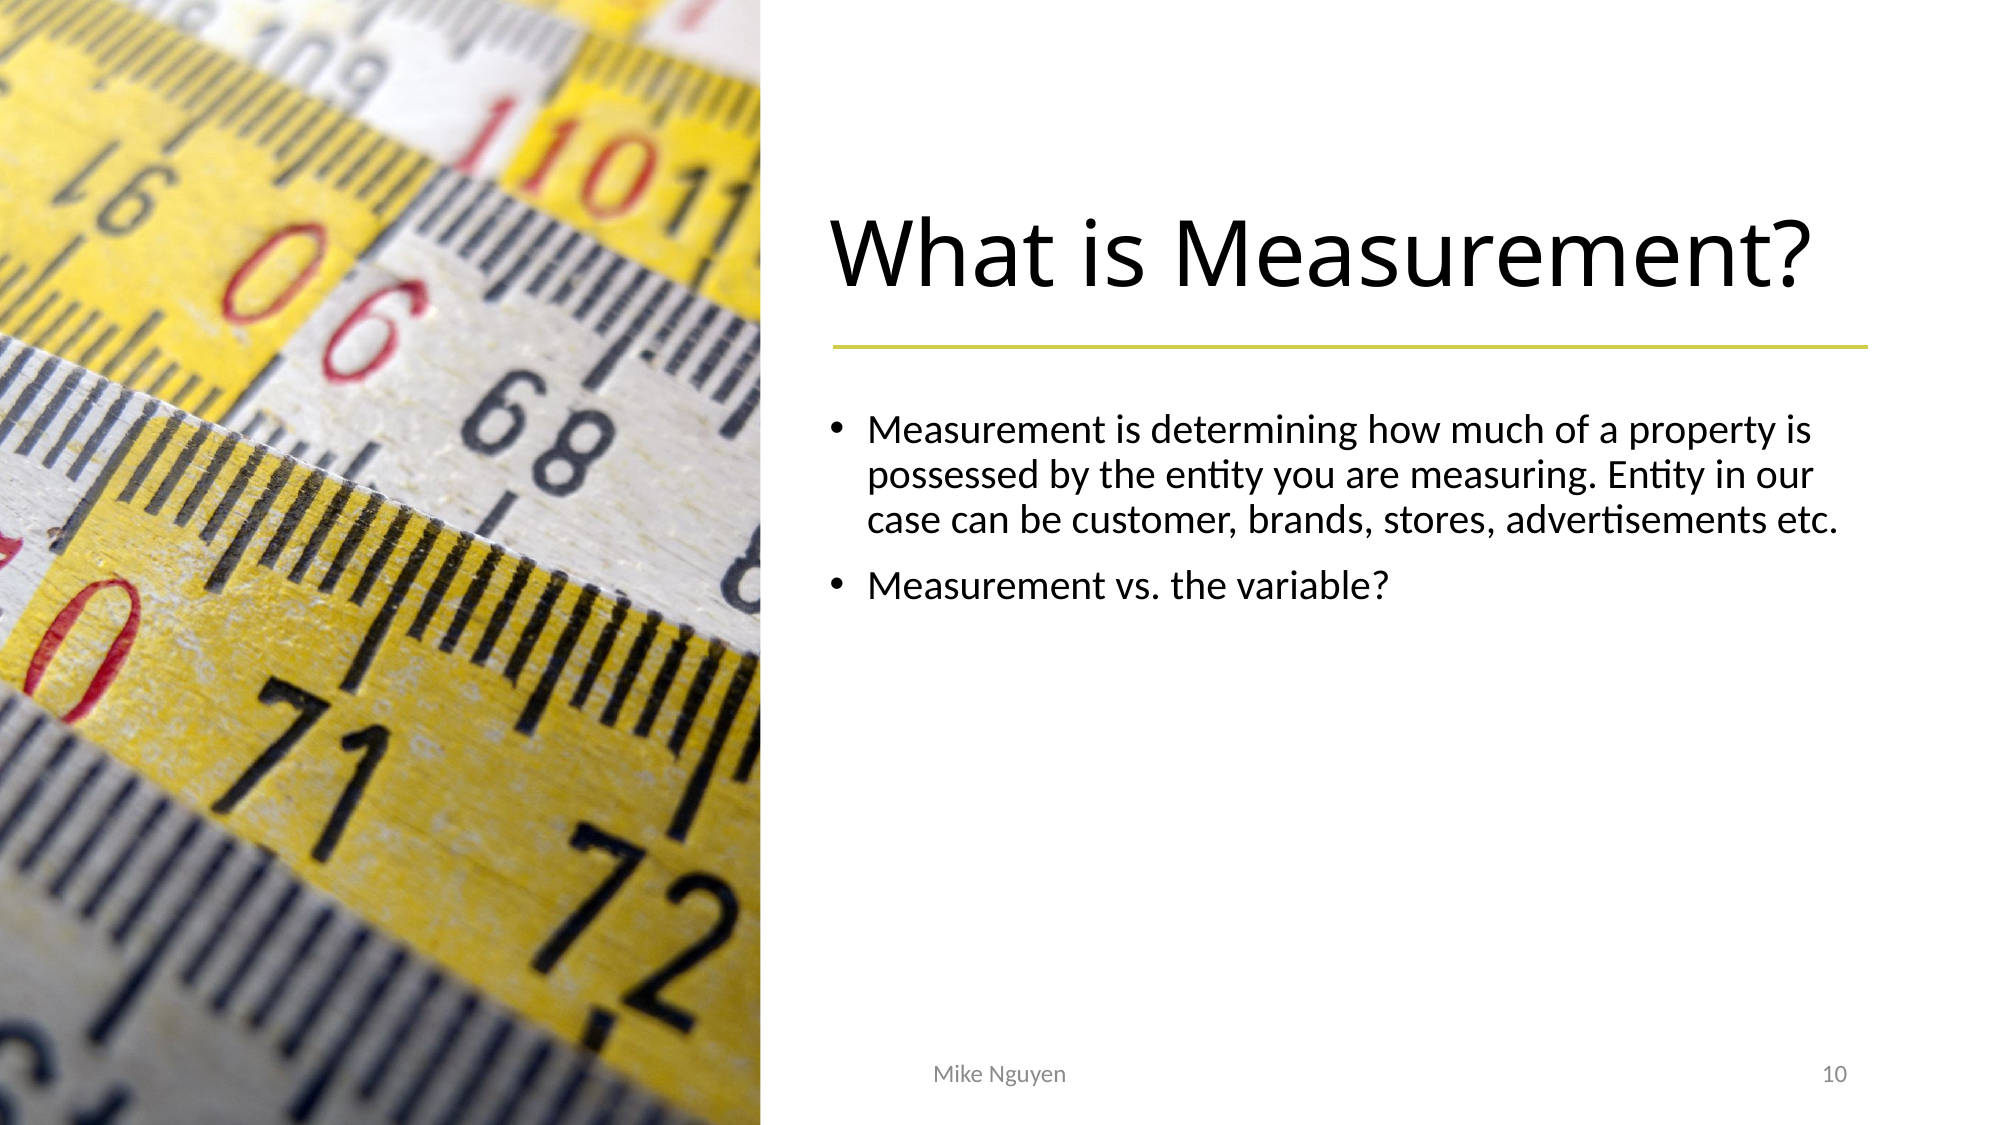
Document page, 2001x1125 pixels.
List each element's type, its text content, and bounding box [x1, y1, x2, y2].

footer Mike Nguyen [761, 1042, 1338, 1103]
title What is Measurement? [814, 103, 1895, 315]
picture [0, 0, 761, 1125]
list Measurement is determining how much of a property is possessed by the entity you are measuring. Entity in our case can be customer, brands, stores, advertisements etc. Measurement vs. the variable? [814, 399, 1895, 1021]
slide_number 10 [1412, 1042, 1863, 1103]
